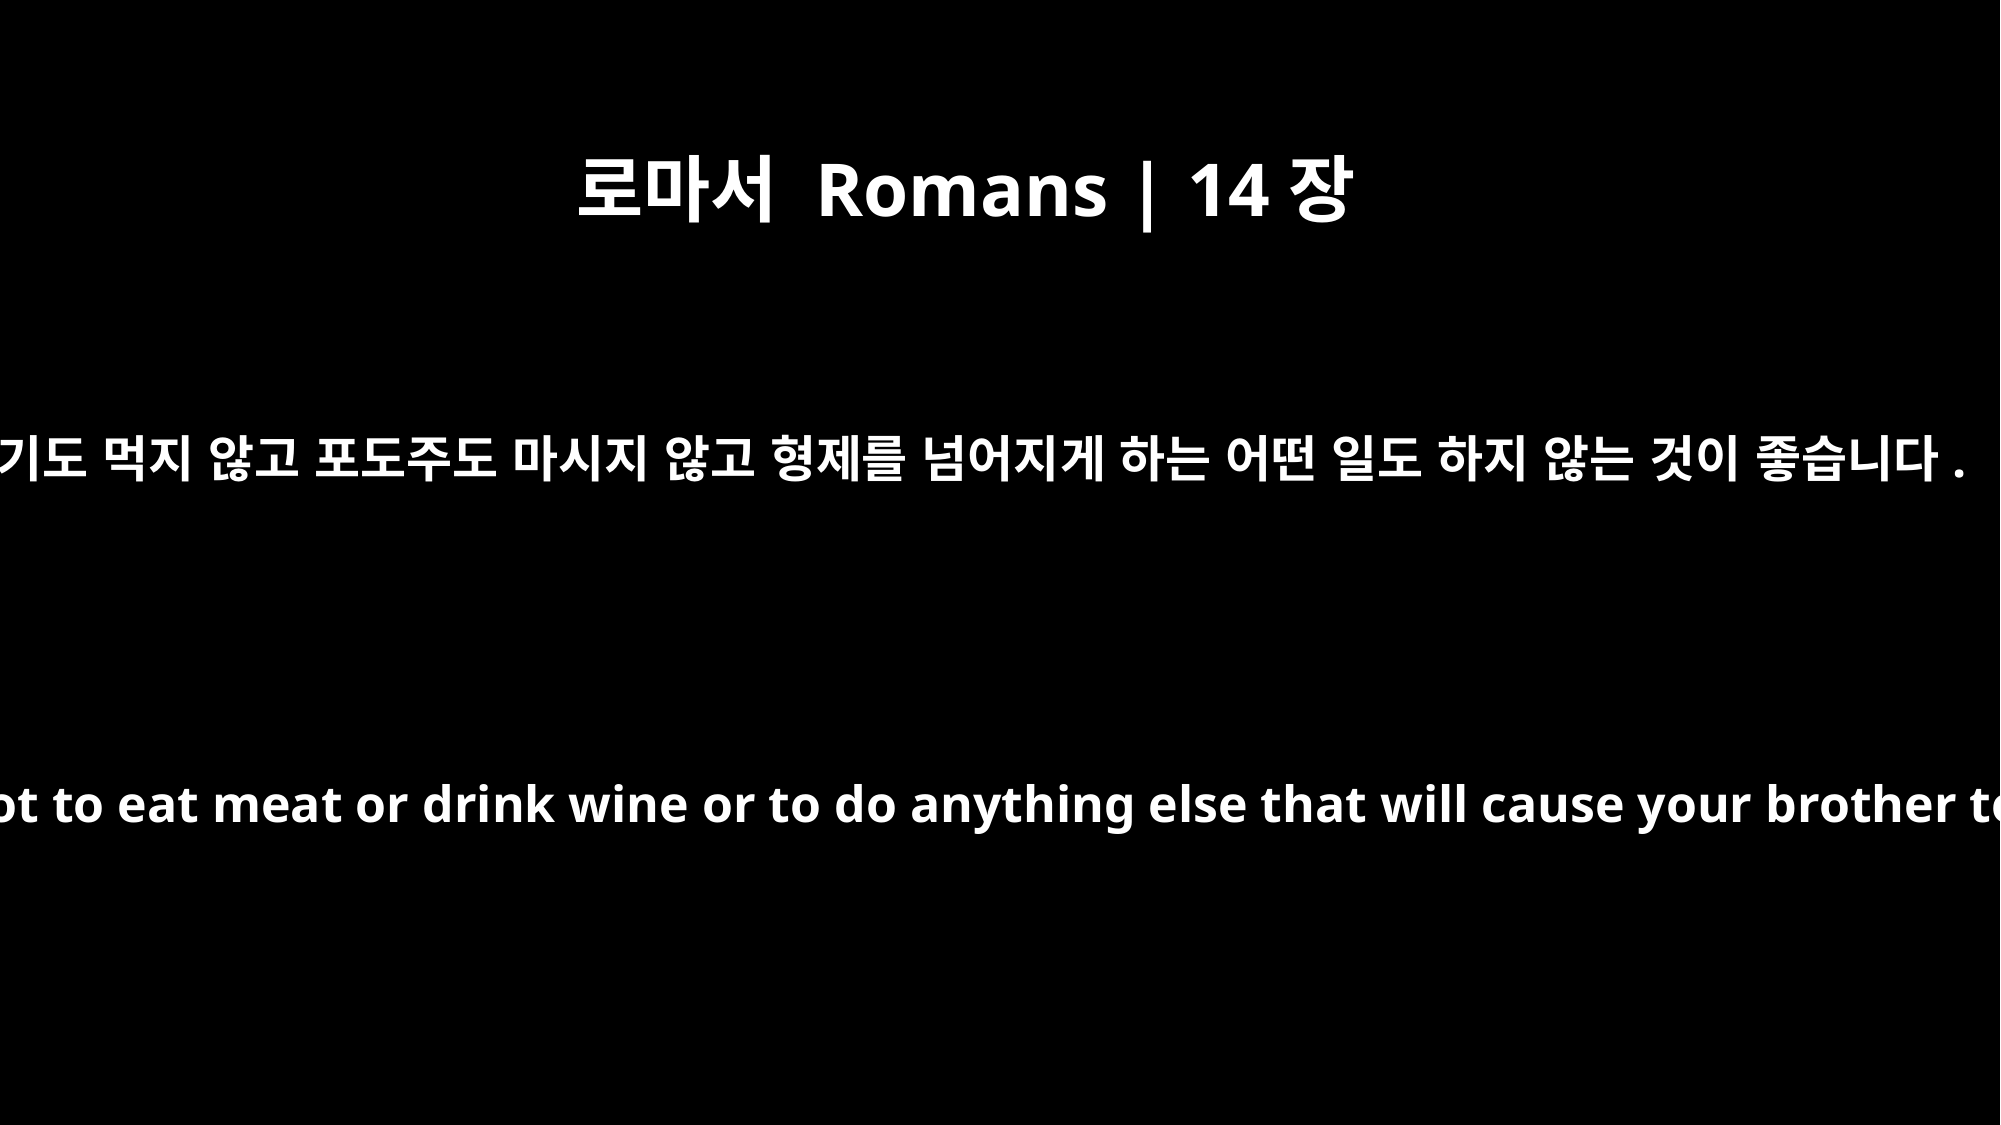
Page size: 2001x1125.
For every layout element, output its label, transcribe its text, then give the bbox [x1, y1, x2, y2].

text_box 로마서 Romans | 14장 [561, 136, 1371, 239]
text_box It is better not to eat meat or drink wine or to do anything else that will cause your brother to fall. [0, 764, 2000, 840]
text_box 21 고기도 먹지 않고 포도주도 마시지 않고 형제를 넘어지게 하는 어떤 일도 하지 않는 것이 좋습니다. [0, 359, 1982, 495]
